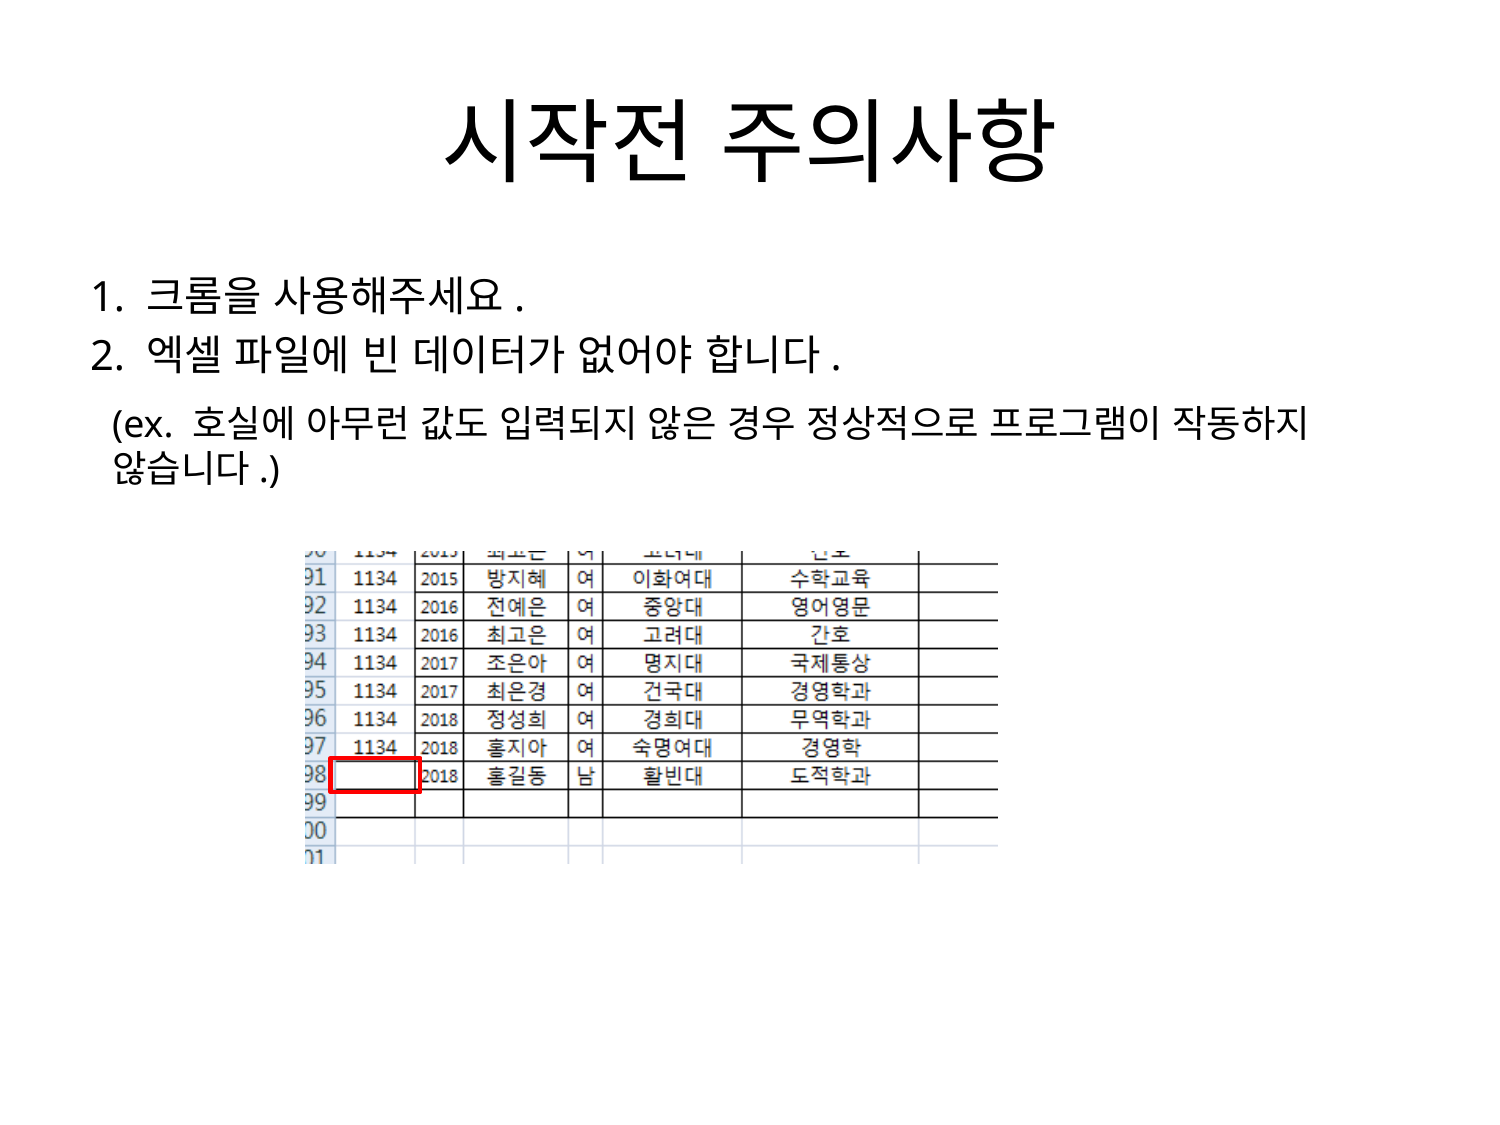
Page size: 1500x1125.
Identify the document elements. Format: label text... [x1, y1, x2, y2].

picture [305, 550, 999, 864]
list 1. 크롬을 사용해주세요. 2. 엑셀 파일에 빈 데이터가 없어야 합니다. [75, 262, 1425, 1005]
title 시작전 주의사항 [75, 45, 1425, 233]
text_box (ex. 호실에 아무런 값도 입력되지 않은 경우 정상적으로 프로그램이 작동하지 않습니다.) [97, 392, 1424, 498]
